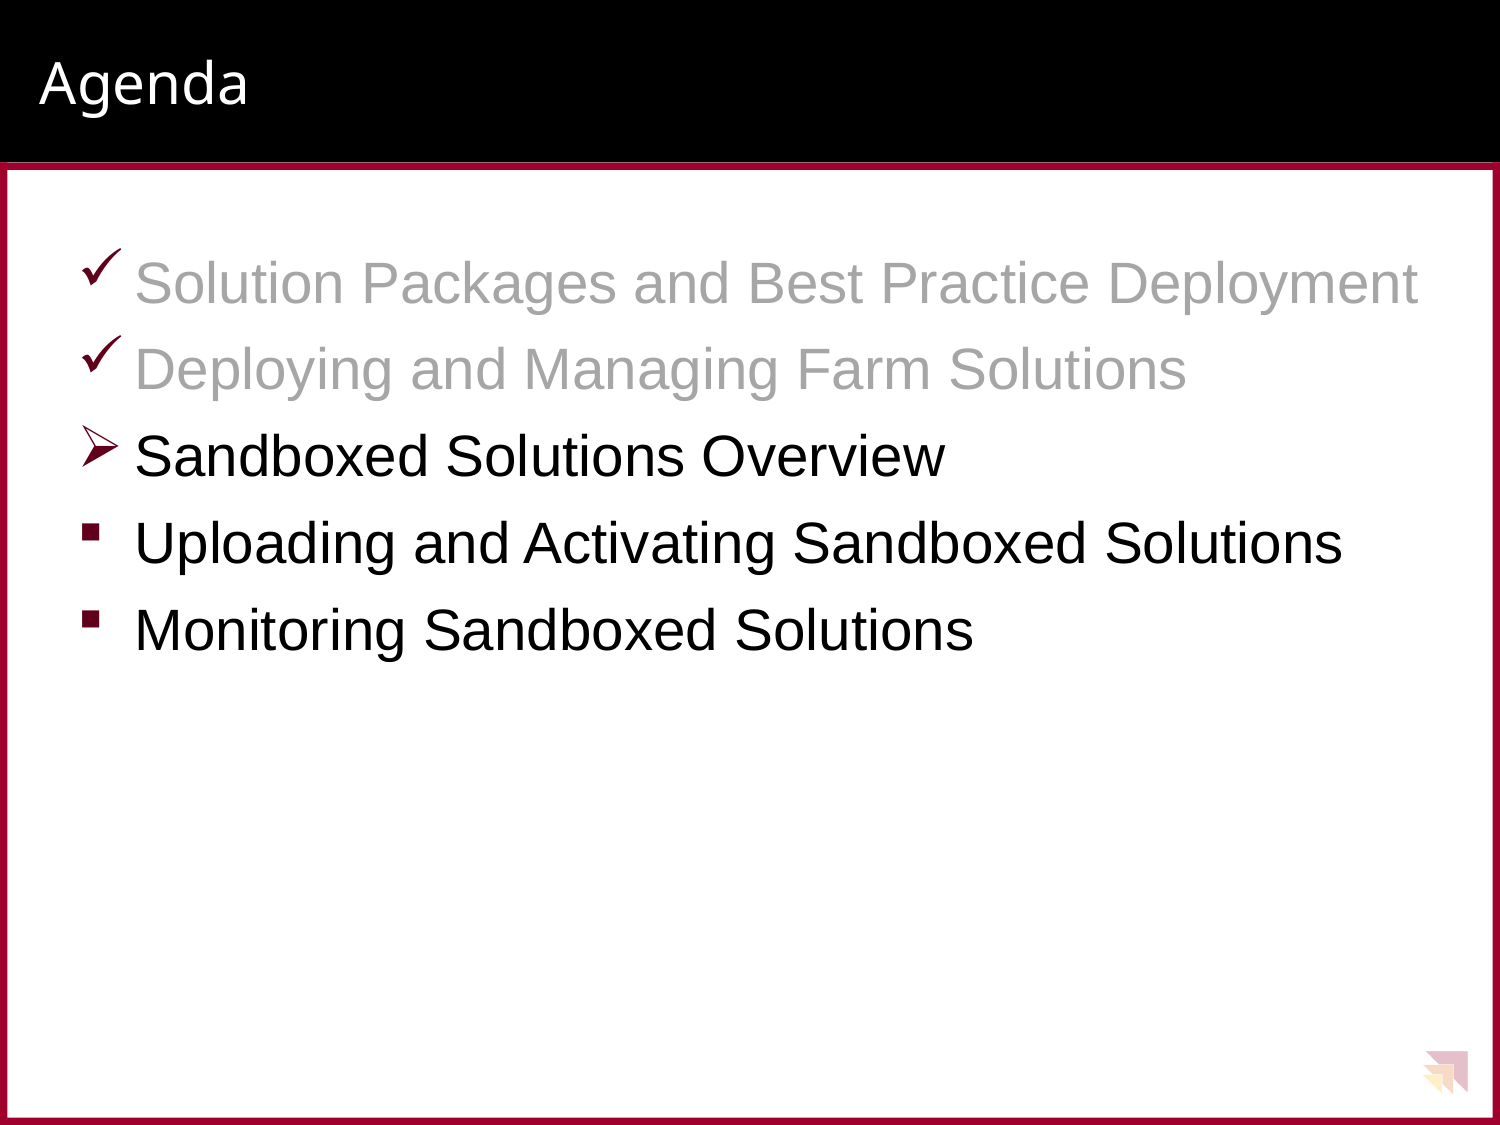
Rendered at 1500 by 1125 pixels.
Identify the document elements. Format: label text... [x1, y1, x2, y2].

title Agenda [24, 12, 1438, 150]
list Solution Packages and Best Practice Deployment Deploying and Managing Farm Solutions Sandboxed Solutions Overview Uploading and Activating Sandboxed Solutions Monitoring Sandboxed Solutions [62, 237, 1438, 1088]
